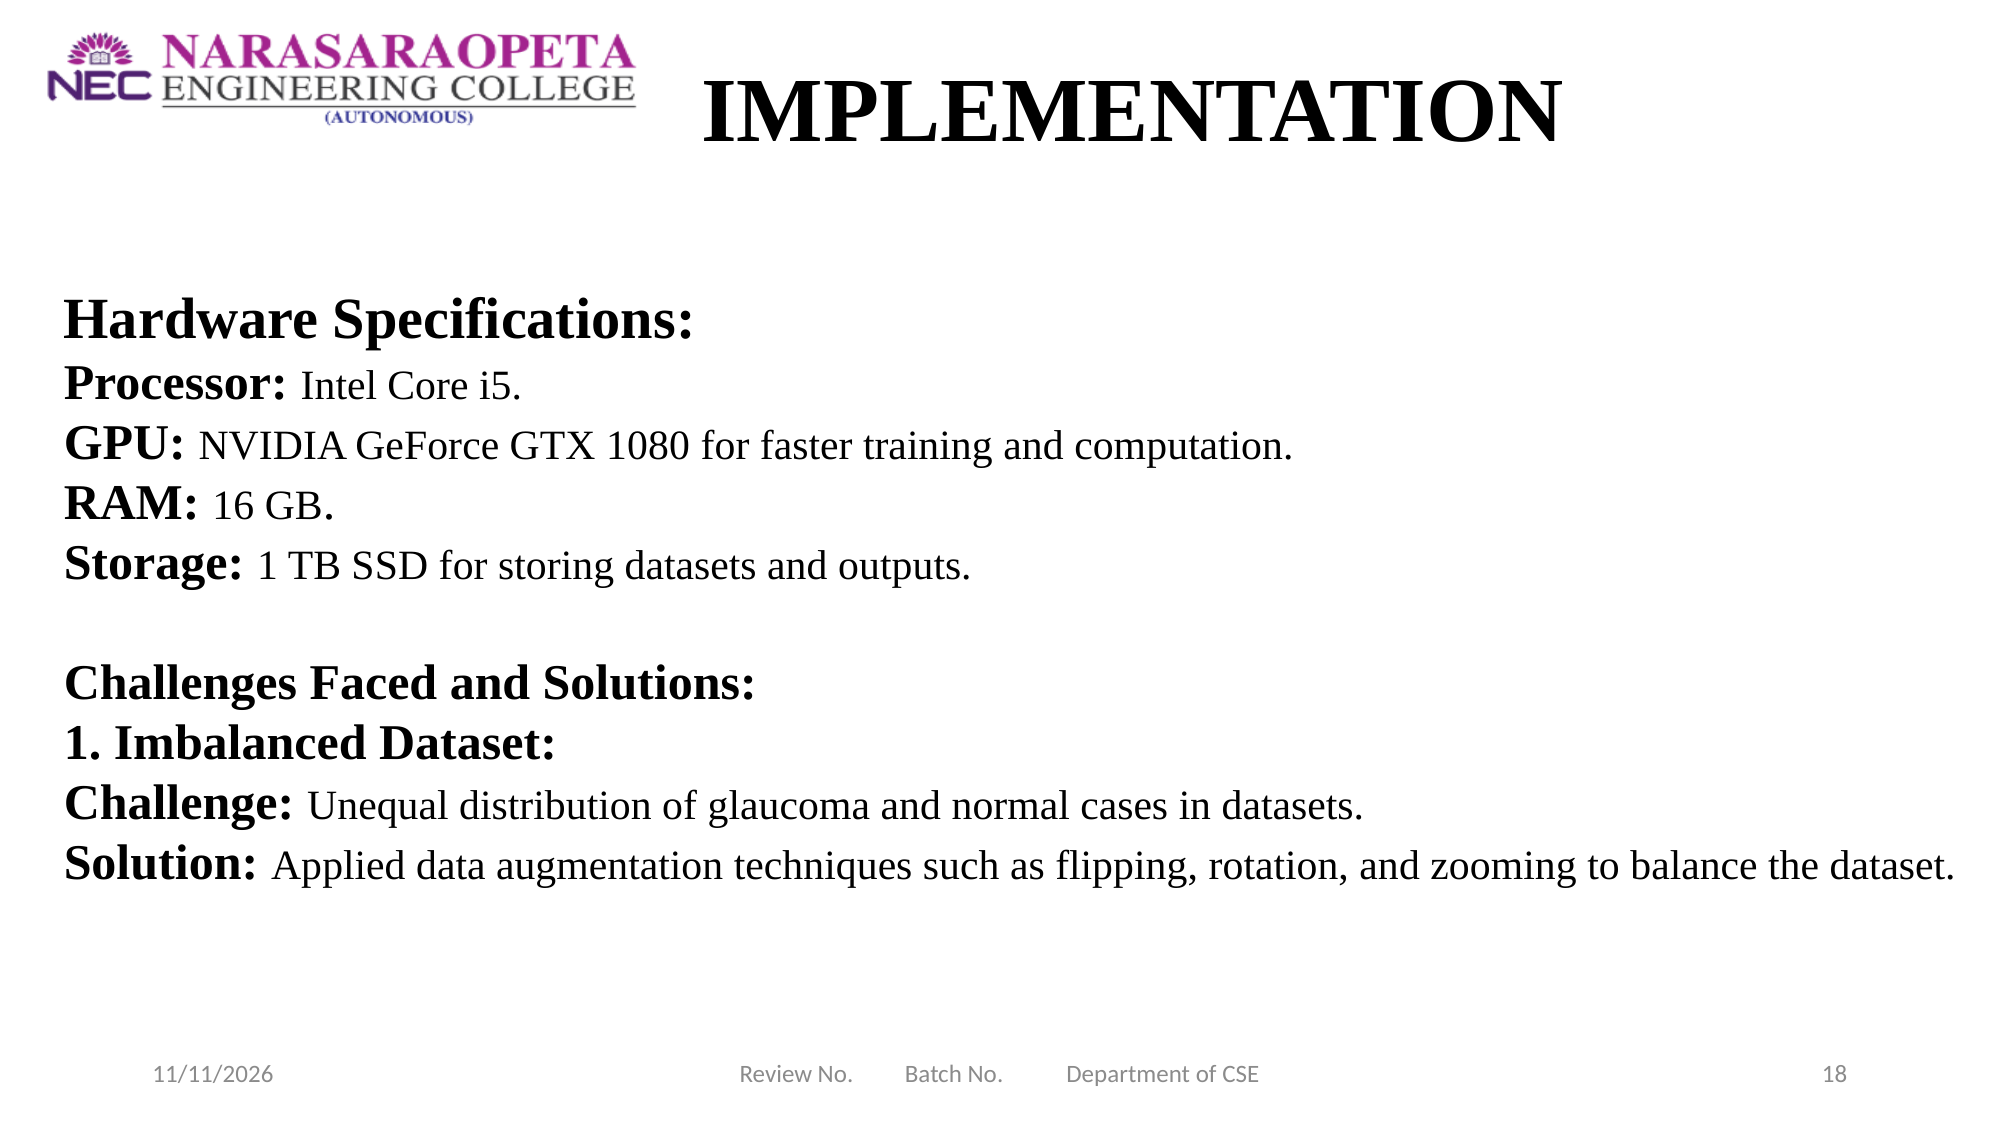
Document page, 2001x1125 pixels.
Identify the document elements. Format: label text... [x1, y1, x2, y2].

footer Review No. Batch No. Department of CSE [662, 1042, 1338, 1103]
title IMPLEMENTATION Hardware Specifications: Processor: Intel Core i5. GPU: NVIDIA GeForce GTX 1080 for faster training and computation. RAM: 16 GB. Storage: 1 TB SSD for storing datasets and outputs. Challenges Faced and Solutions: 1. Imbalanced Dataset: Challenge: Unequal distribution of glaucoma and normal cases in datasets. Solution: Applied data augmentation techniques such as flipping, rotation, and zooming to balance the dataset. [48, 213, 2000, 966]
picture [37, 25, 644, 133]
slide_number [137, 1042, 588, 1103]
slide_number 18 [1412, 1042, 1863, 1103]
